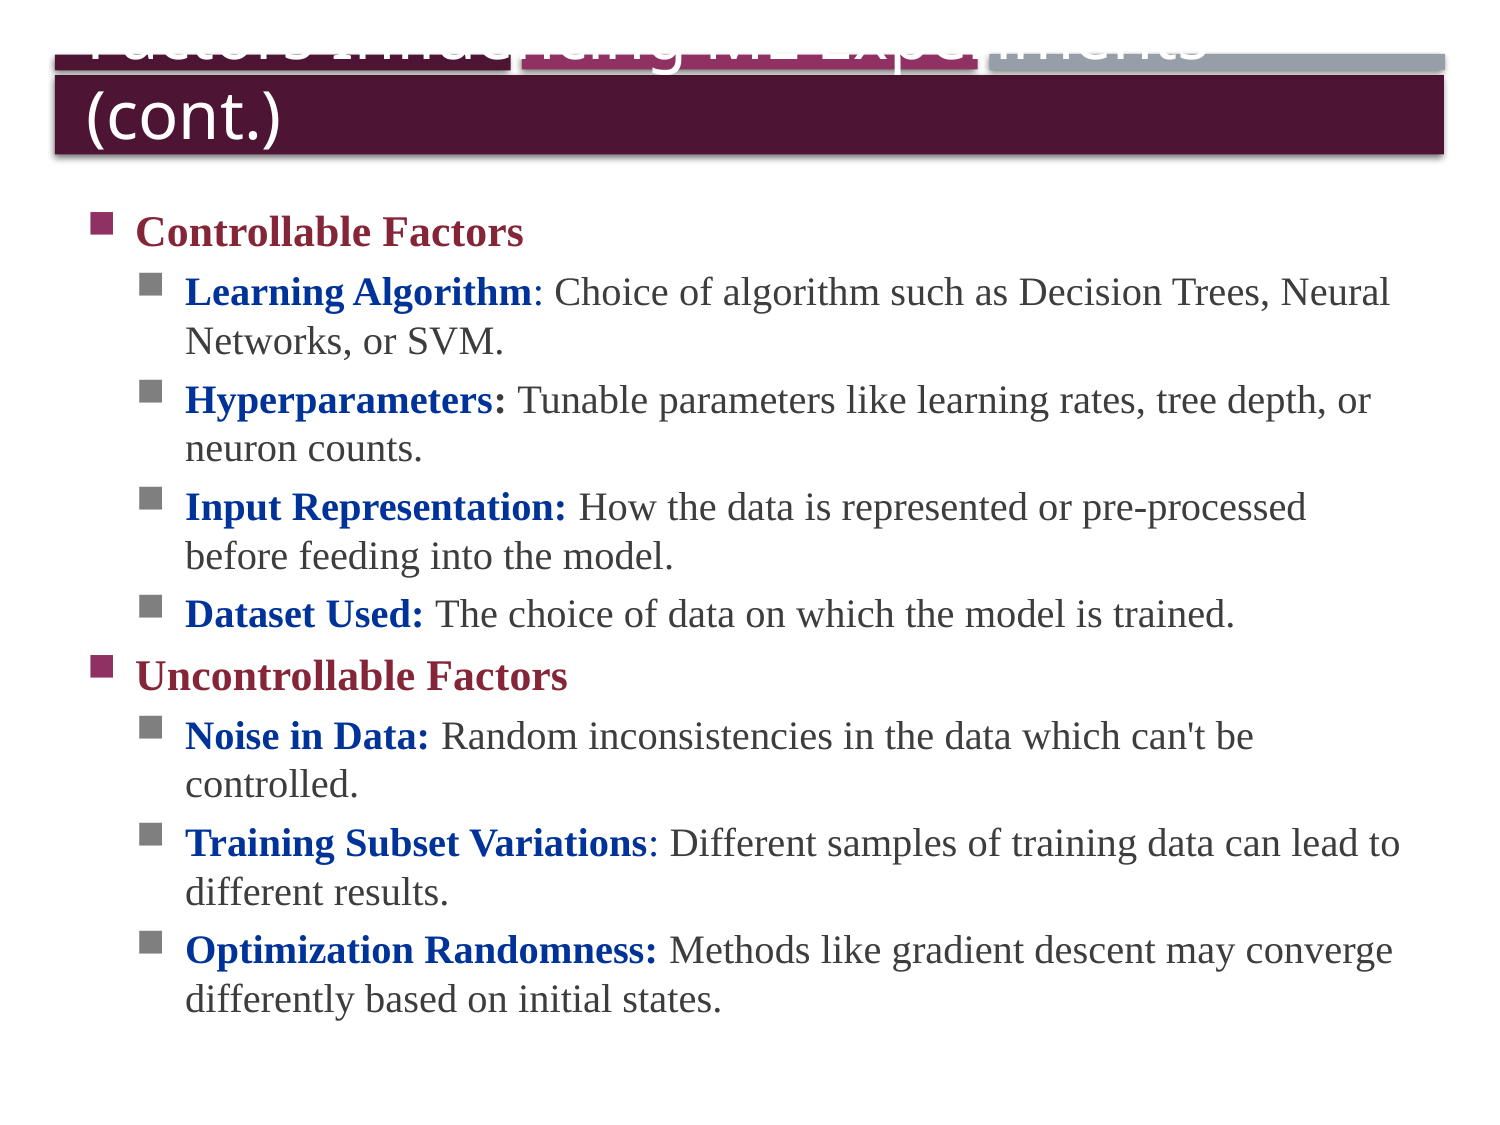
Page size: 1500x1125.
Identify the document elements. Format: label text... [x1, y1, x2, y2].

list Controllable Factors Learning Algorithm: Choice of algorithm such as Decision Trees, Neural Networks, or SVM. Hyperparameters: Tunable parameters like learning rates, tree depth, or neuron counts. Input Representation: How the data is represented or pre-processed before feeding into the model. Dataset Used: The choice of data on which the model is trained. Uncontrollable Factors Noise in Data: Random inconsistencies in the data which can't be controlled. Training Subset Variations: Different samples of training data can lead to different results. Optimization Randomness: Methods like gradient descent may converge differently based on initial states. [71, 195, 1429, 1035]
title Factors Influencing ML Experiments (cont.) [71, 81, 1429, 161]
